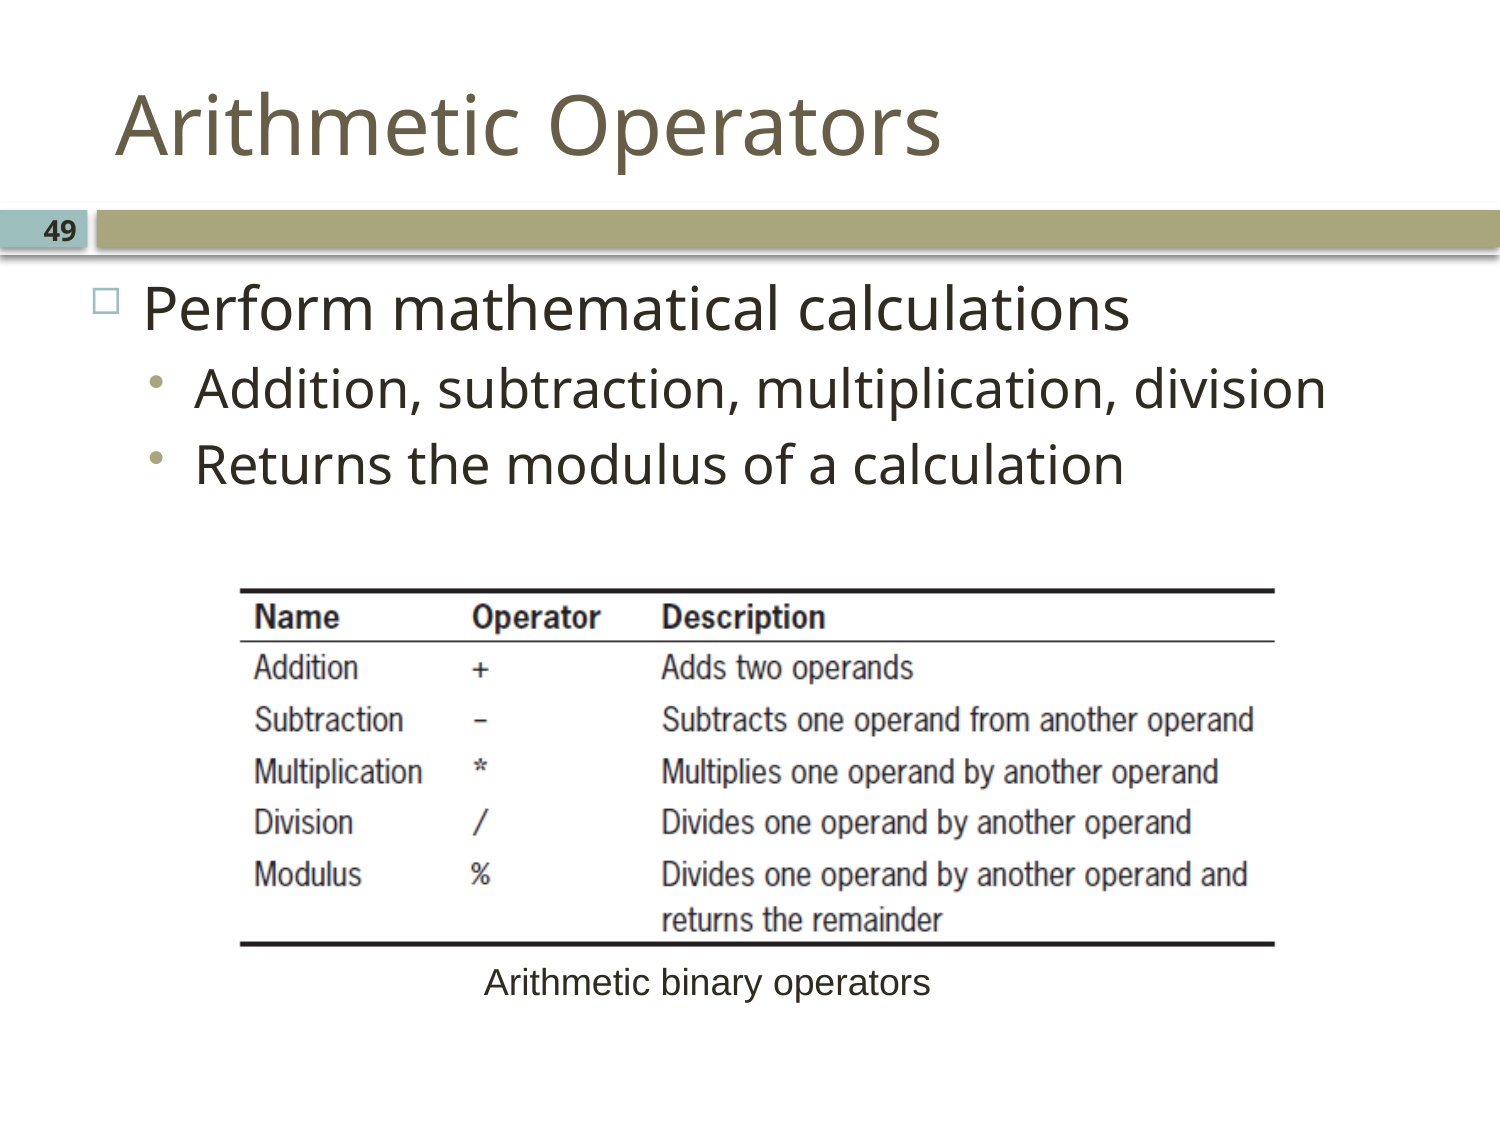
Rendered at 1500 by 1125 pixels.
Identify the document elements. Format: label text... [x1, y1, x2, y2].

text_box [237, 587, 1286, 1012]
title Arithmetic Operators [100, 37, 1438, 200]
list Perform mathematical calculations Addition, subtraction, multiplication, division Returns the modulus of a calculation [75, 262, 1425, 588]
slide_number 49 [23, 202, 98, 263]
